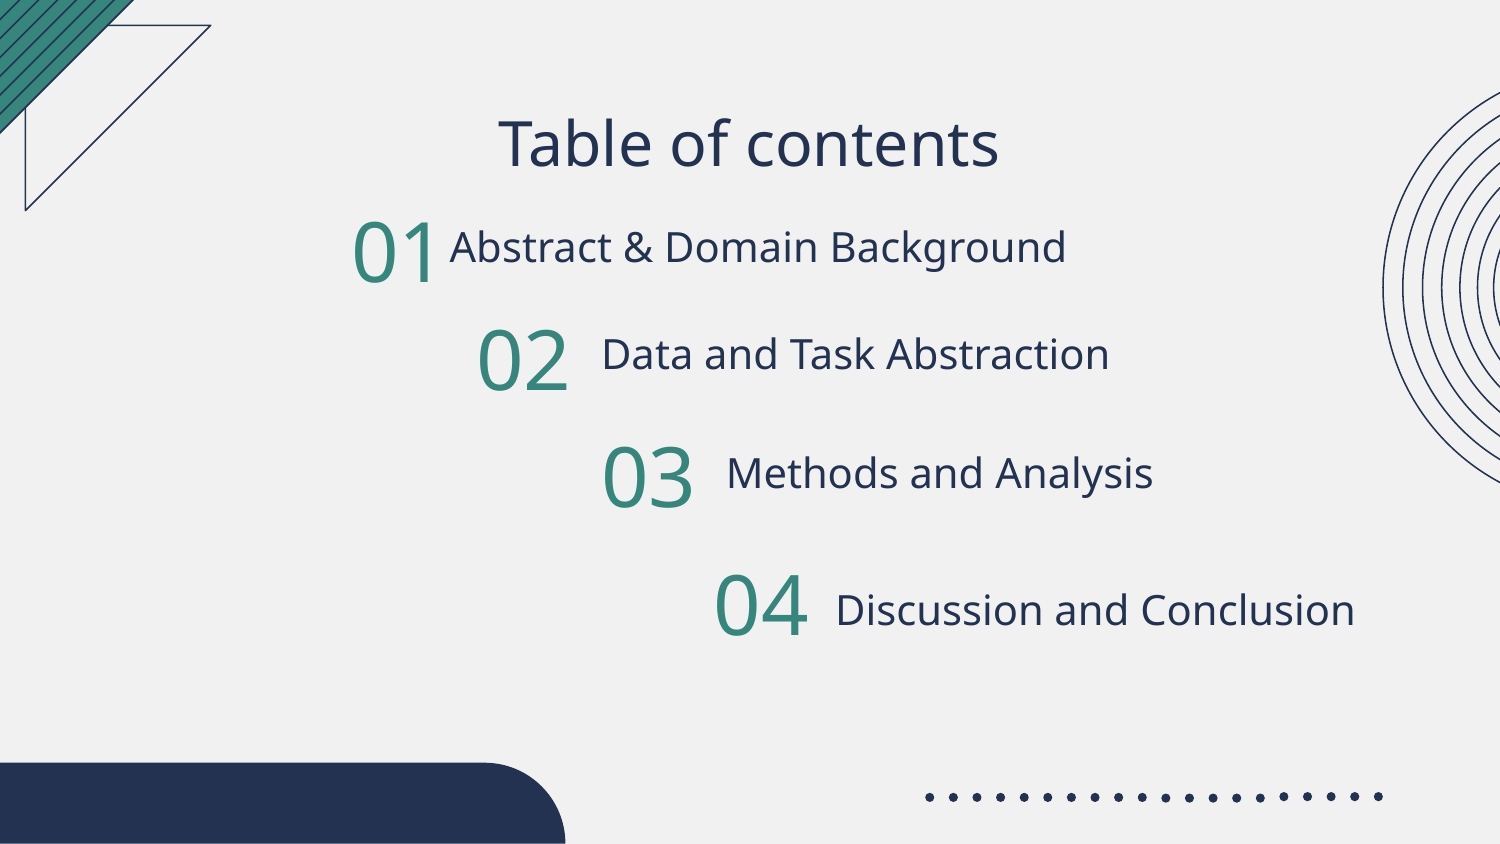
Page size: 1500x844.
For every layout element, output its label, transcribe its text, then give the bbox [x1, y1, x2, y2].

subtitle Methods and Analysis [710, 430, 1220, 512]
title Table of contents [143, 88, 1357, 183]
title 03 [586, 430, 737, 518]
subtitle Discussion and Conclusion [820, 568, 1477, 650]
subtitle Abstract & Domain Background [434, 204, 1220, 286]
subtitle Data and Task Abstraction [586, 312, 1181, 394]
title 02 [461, 313, 612, 401]
title 01 [336, 205, 487, 293]
title 04 [698, 558, 849, 646]
